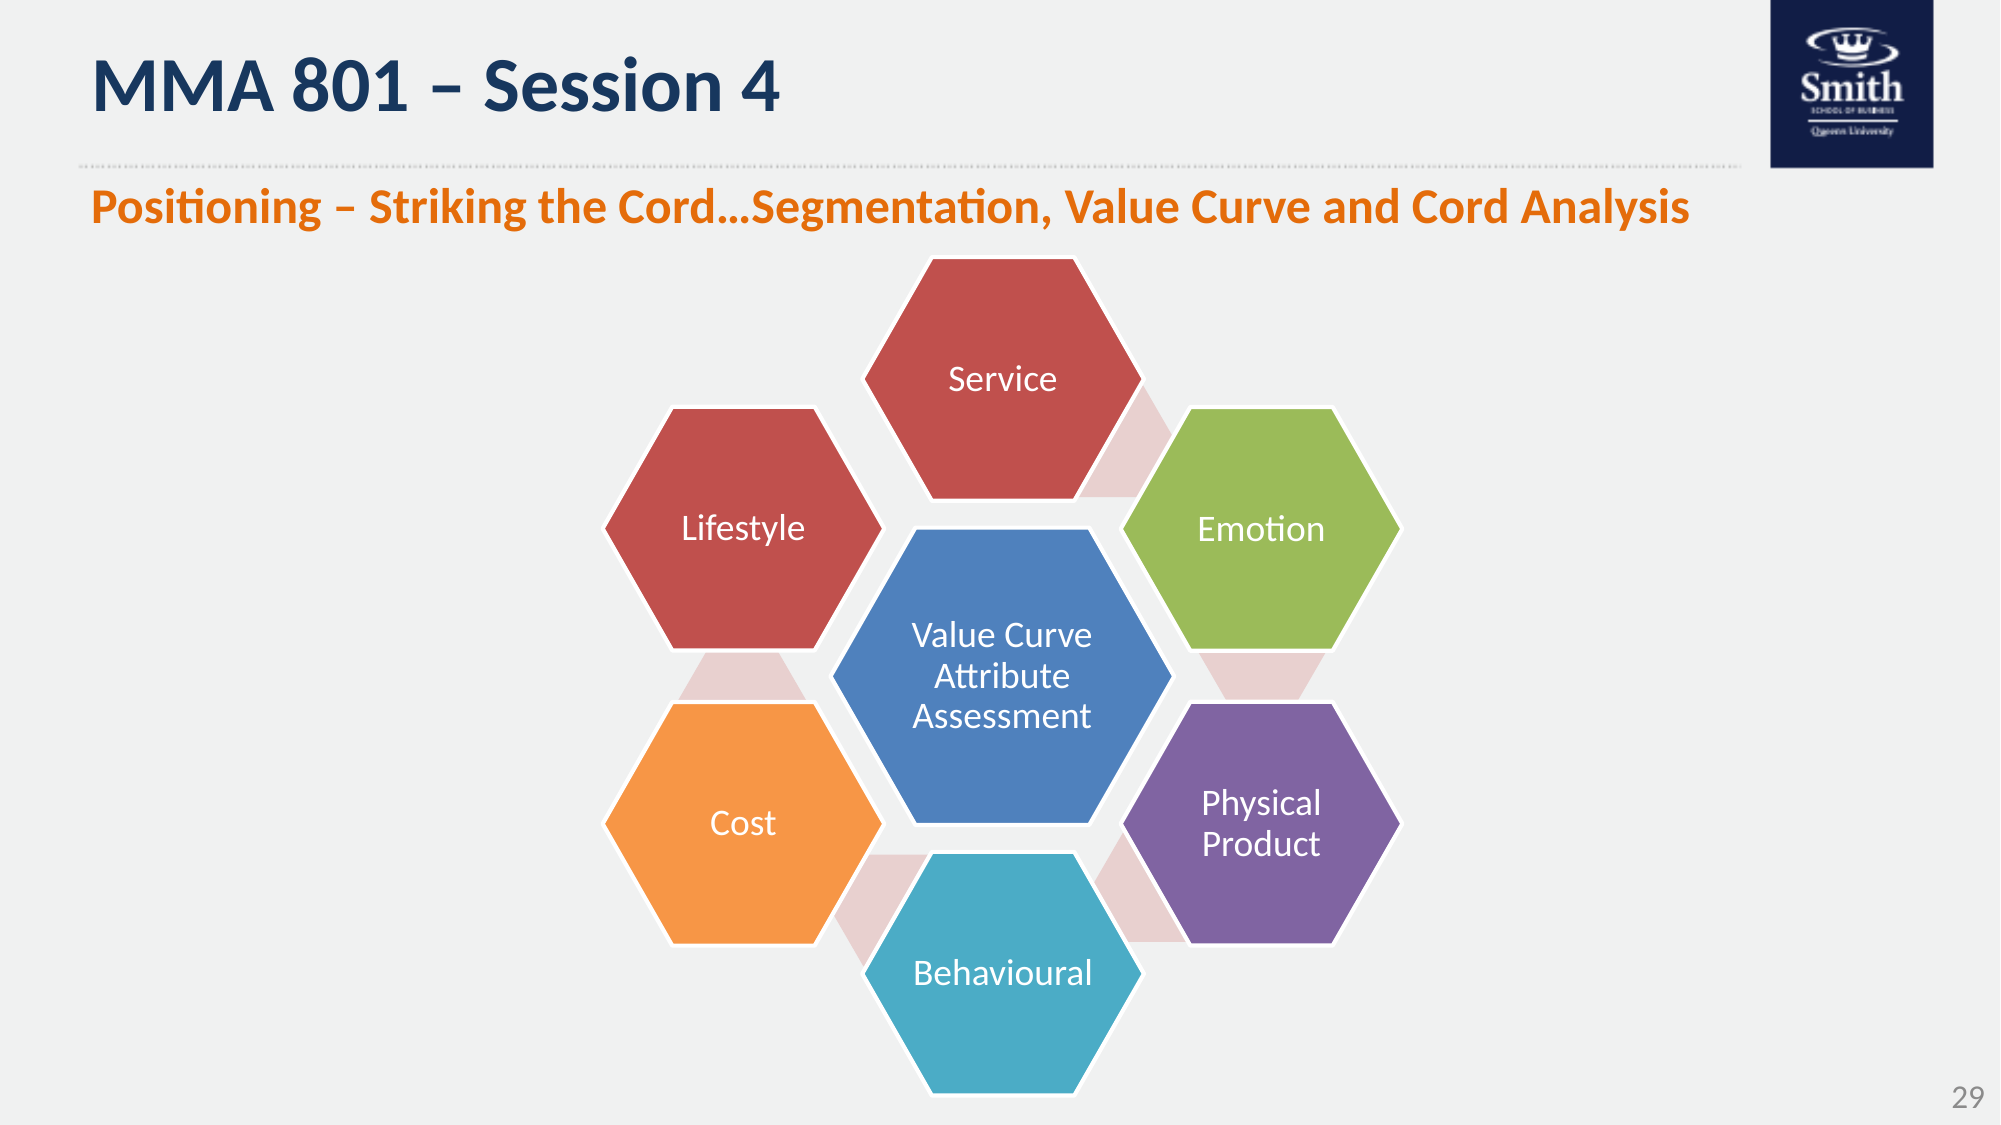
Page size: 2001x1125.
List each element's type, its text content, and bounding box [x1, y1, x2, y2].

text_box Positioning – Striking the Cord…Segmentation, Value Curve and Cord Analysis [76, 150, 1916, 256]
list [75, 256, 1929, 1096]
slide_number 29 [1755, 1065, 2000, 1125]
title MMA 801 – Session 4 [76, 9, 1717, 150]
